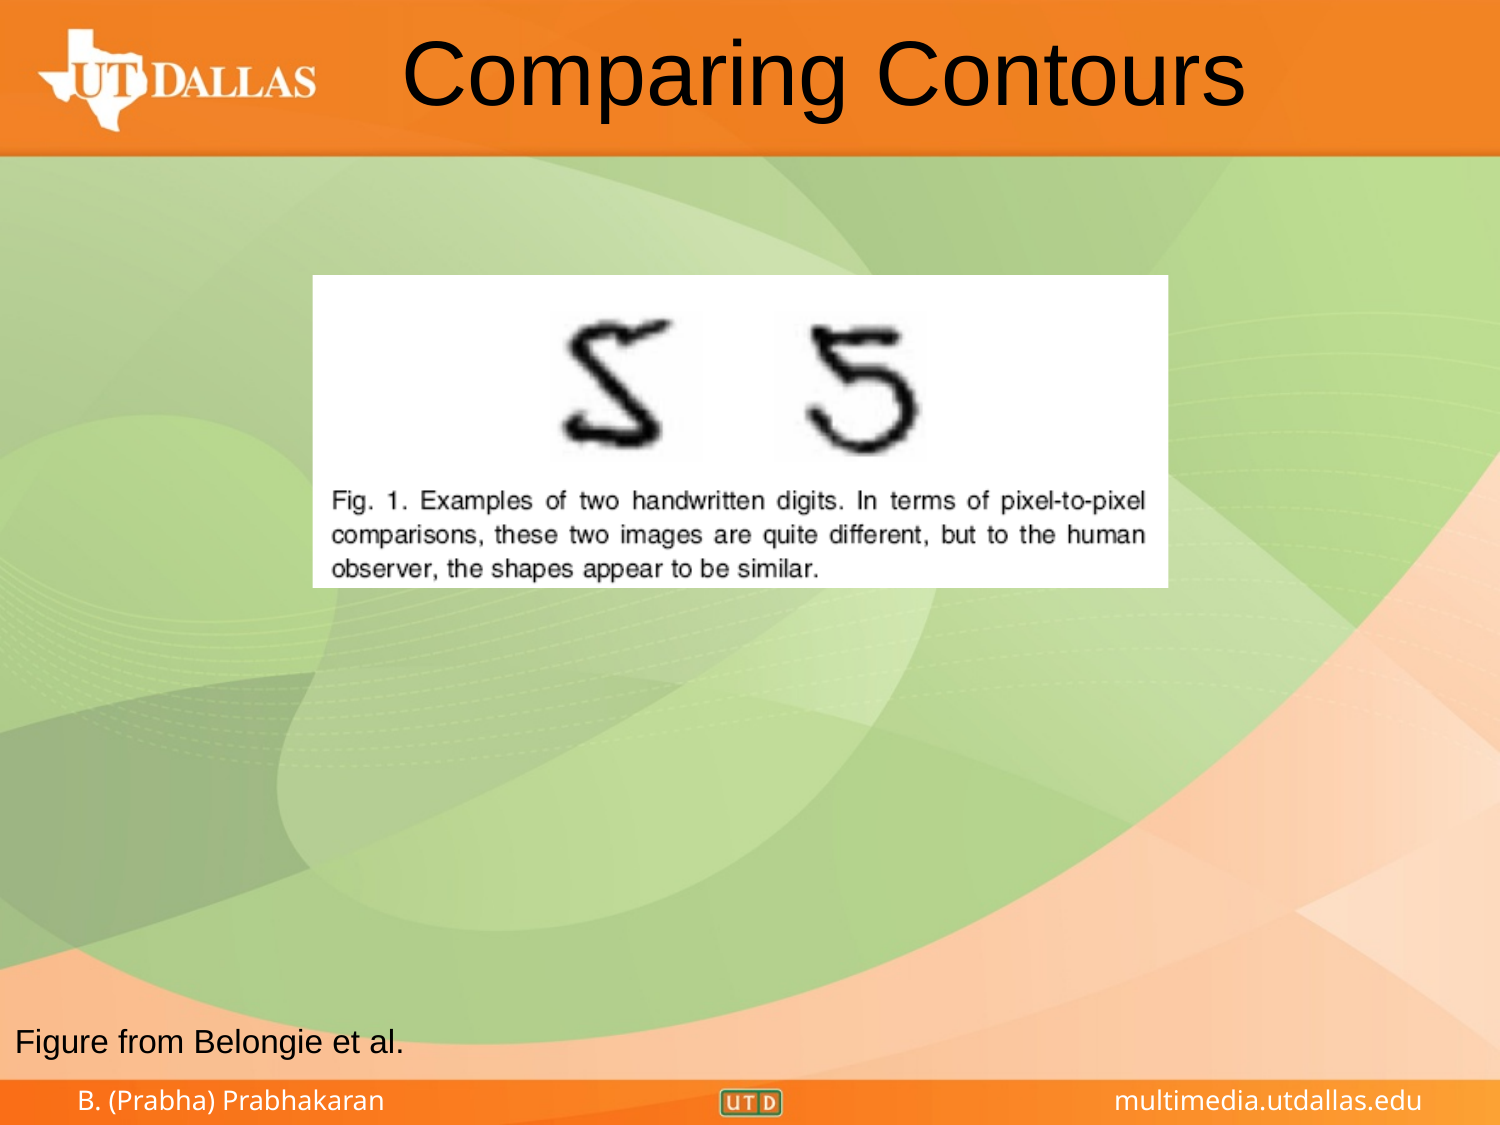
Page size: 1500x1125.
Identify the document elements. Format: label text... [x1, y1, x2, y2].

list Figure from Belongie et al. [0, 1012, 1350, 1125]
picture [0, 0, 1500, 1125]
title Comparing Contours [187, 0, 1463, 163]
